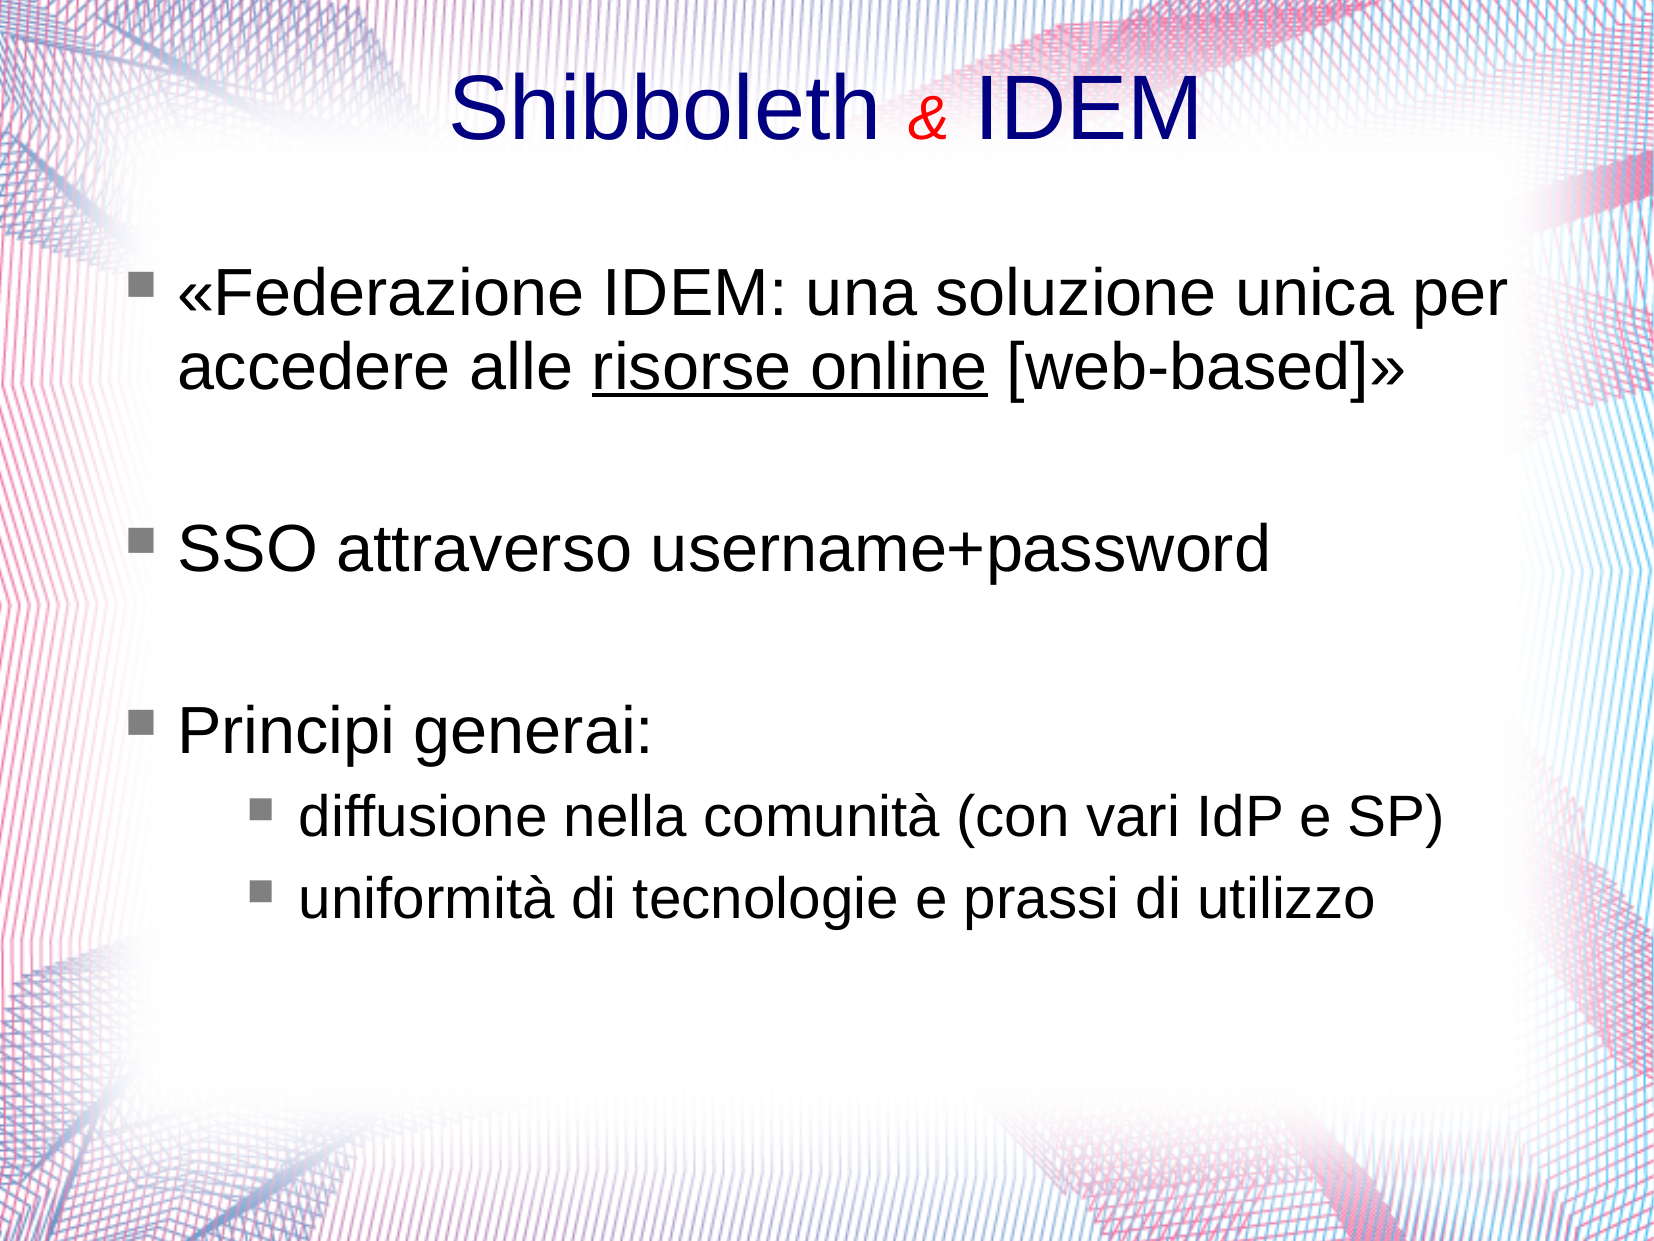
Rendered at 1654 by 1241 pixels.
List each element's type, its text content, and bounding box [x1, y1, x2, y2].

text_box «Federazione IDEM: una soluzione unica per accedere alle risorse online [web-based]» SSO attraverso username+password Principi generai: diffusione nella comunità (con vari IdP e SP) uniformità di tecnologie e prassi di utilizzo [110, 247, 1599, 1137]
text_box Shibboleth & IDEM [82, 50, 1571, 257]
picture [0, 0, 1654, 1241]
